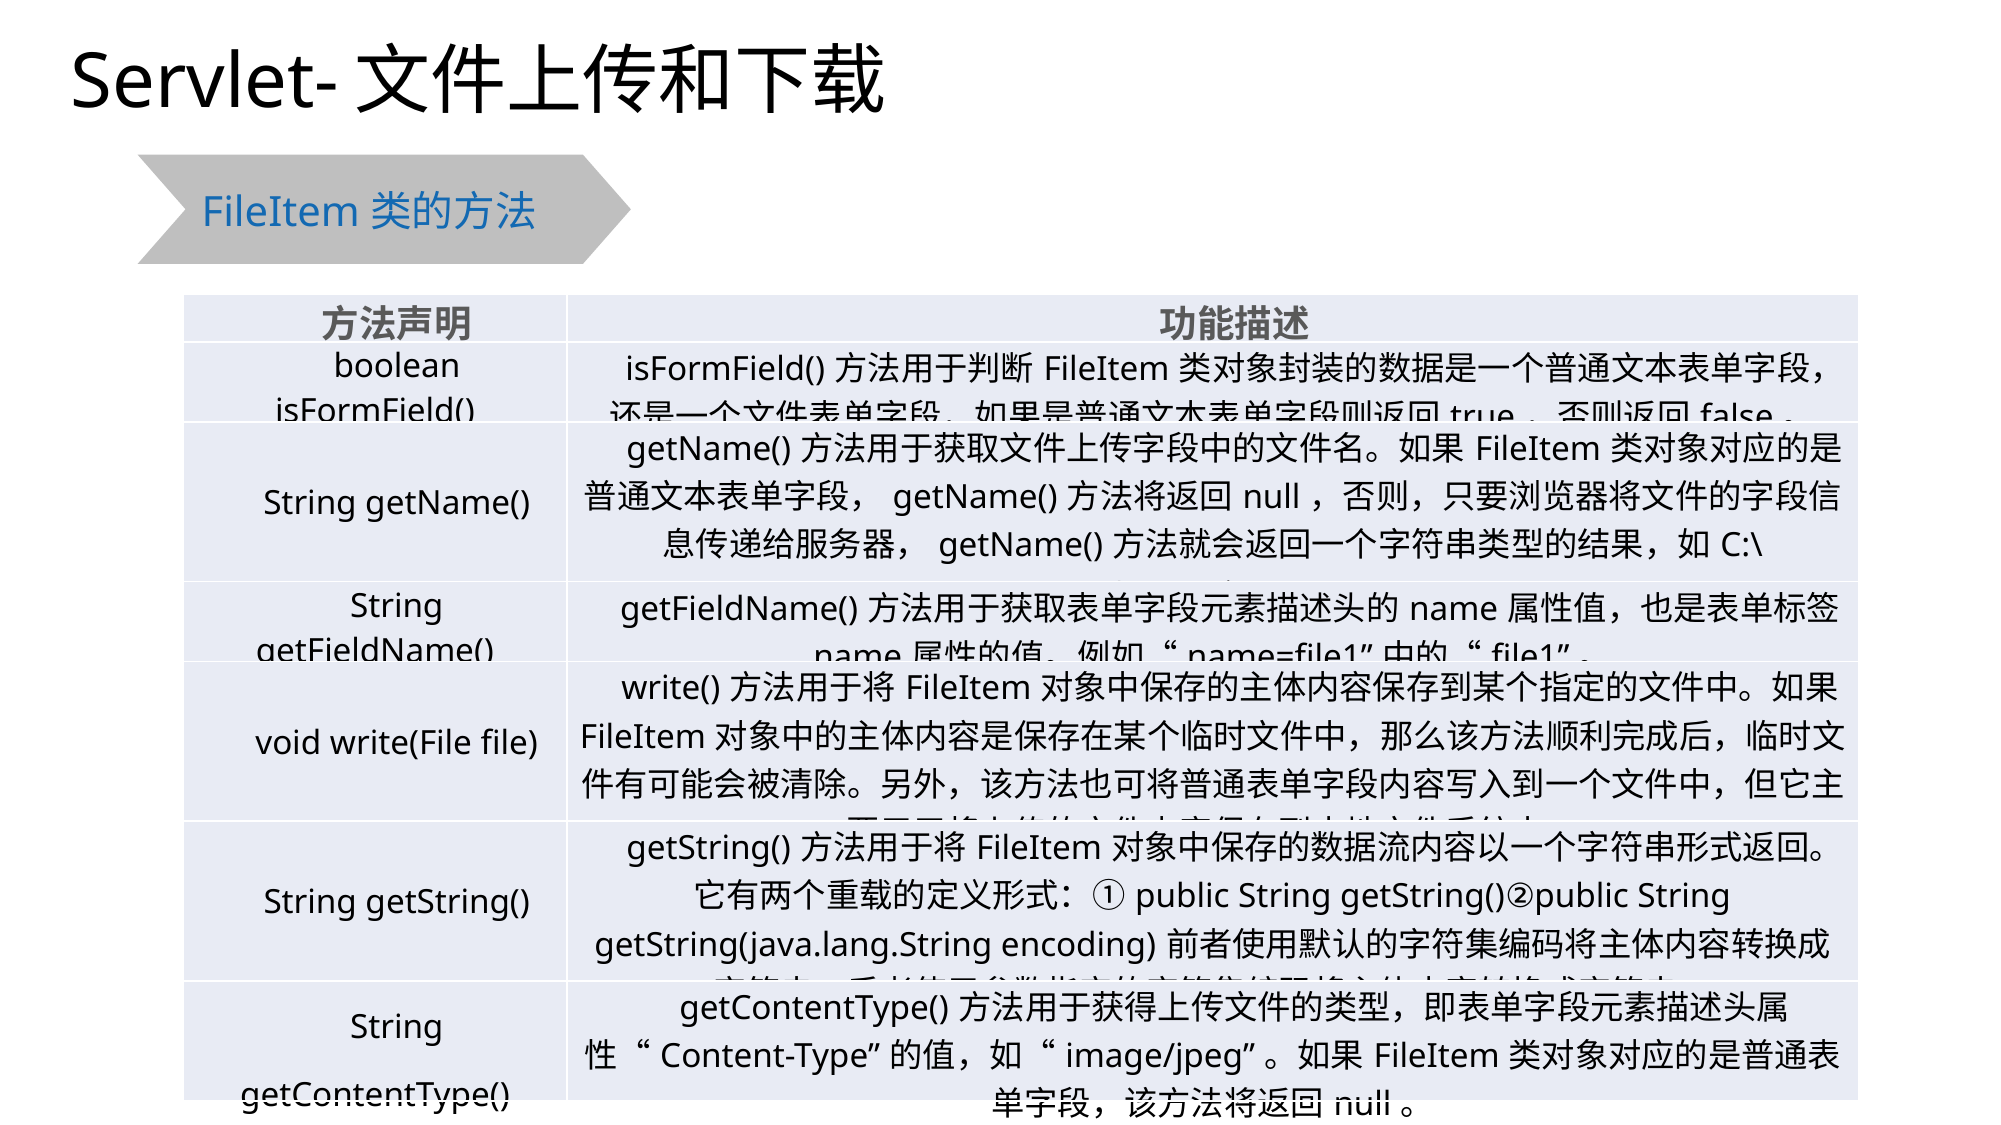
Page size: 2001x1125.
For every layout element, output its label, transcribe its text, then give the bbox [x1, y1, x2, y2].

text_box [137, 154, 631, 264]
table_cell write()方法用于将FileItem对象中保存的主体内容保存到某个指定的文件中。如果FileItem对象中的主体内容是保存在某个临时文件中，那么该方法顺利完成后，临时文件有可能会被清除。另外，该方法也可将普通表单字段内容写入到一个文件中，但它主要用于将上传的文件内容保存到本地文件系统中。 [568, 662, 1858, 820]
table_cell getFieldName()方法用于获取表单字段元素描述头的name属性值，也是表单标签name属性的值。例如“name=file1”中的“file1”。 [568, 582, 1858, 661]
table_header 方法声明 [184, 295, 566, 341]
text_box FileItem类的方法 [186, 177, 552, 243]
table_cell boolean isFormField() [184, 343, 566, 421]
table_cell String getContentType() [184, 982, 566, 1100]
table_cell getString()方法用于将FileItem对象中保存的数据流内容以一个字符串形式返回。它有两个重载的定义形式：①public String getString()②public String getString(java.lang.String encoding)前者使用默认的字符集编码将主体内容转换成字符串，后者使用参数指定的字符集编码将主体内容转换成字符串。 [568, 822, 1858, 980]
table_cell String getString() [184, 822, 566, 980]
table_cell isFormField()方法用于判断FileItem类对象封装的数据是一个普通文本表单字段，还是一个文件表单字段，如果是普通文本表单字段则返回true，否则返回false。 [568, 343, 1858, 421]
table_cell void write(File file) [184, 662, 566, 820]
table_cell String getName() [184, 423, 566, 581]
table_cell getContentType()方法用于获得上传文件的类型，即表单字段元素描述头属性“Content-Type”的值，如“image/jpeg”。如果FileItem类对象对应的是普通表单字段，该方法将返回null。 [568, 982, 1858, 1100]
table_header 功能描述 [568, 295, 1858, 341]
text_box Servlet-文件上传和下载 [55, 24, 909, 142]
table_cell String getFieldName() [184, 582, 566, 661]
table_cell getName()方法用于获取文件上传字段中的文件名。如果FileItem类对象对应的是普通文本表单字段，getName()方法将返回null，否则，只要浏览器将文件的字段信息传递给服务器，getName()方法就会返回一个字符串类型的结果，如C:\Sunset.jpg。 [568, 423, 1858, 581]
